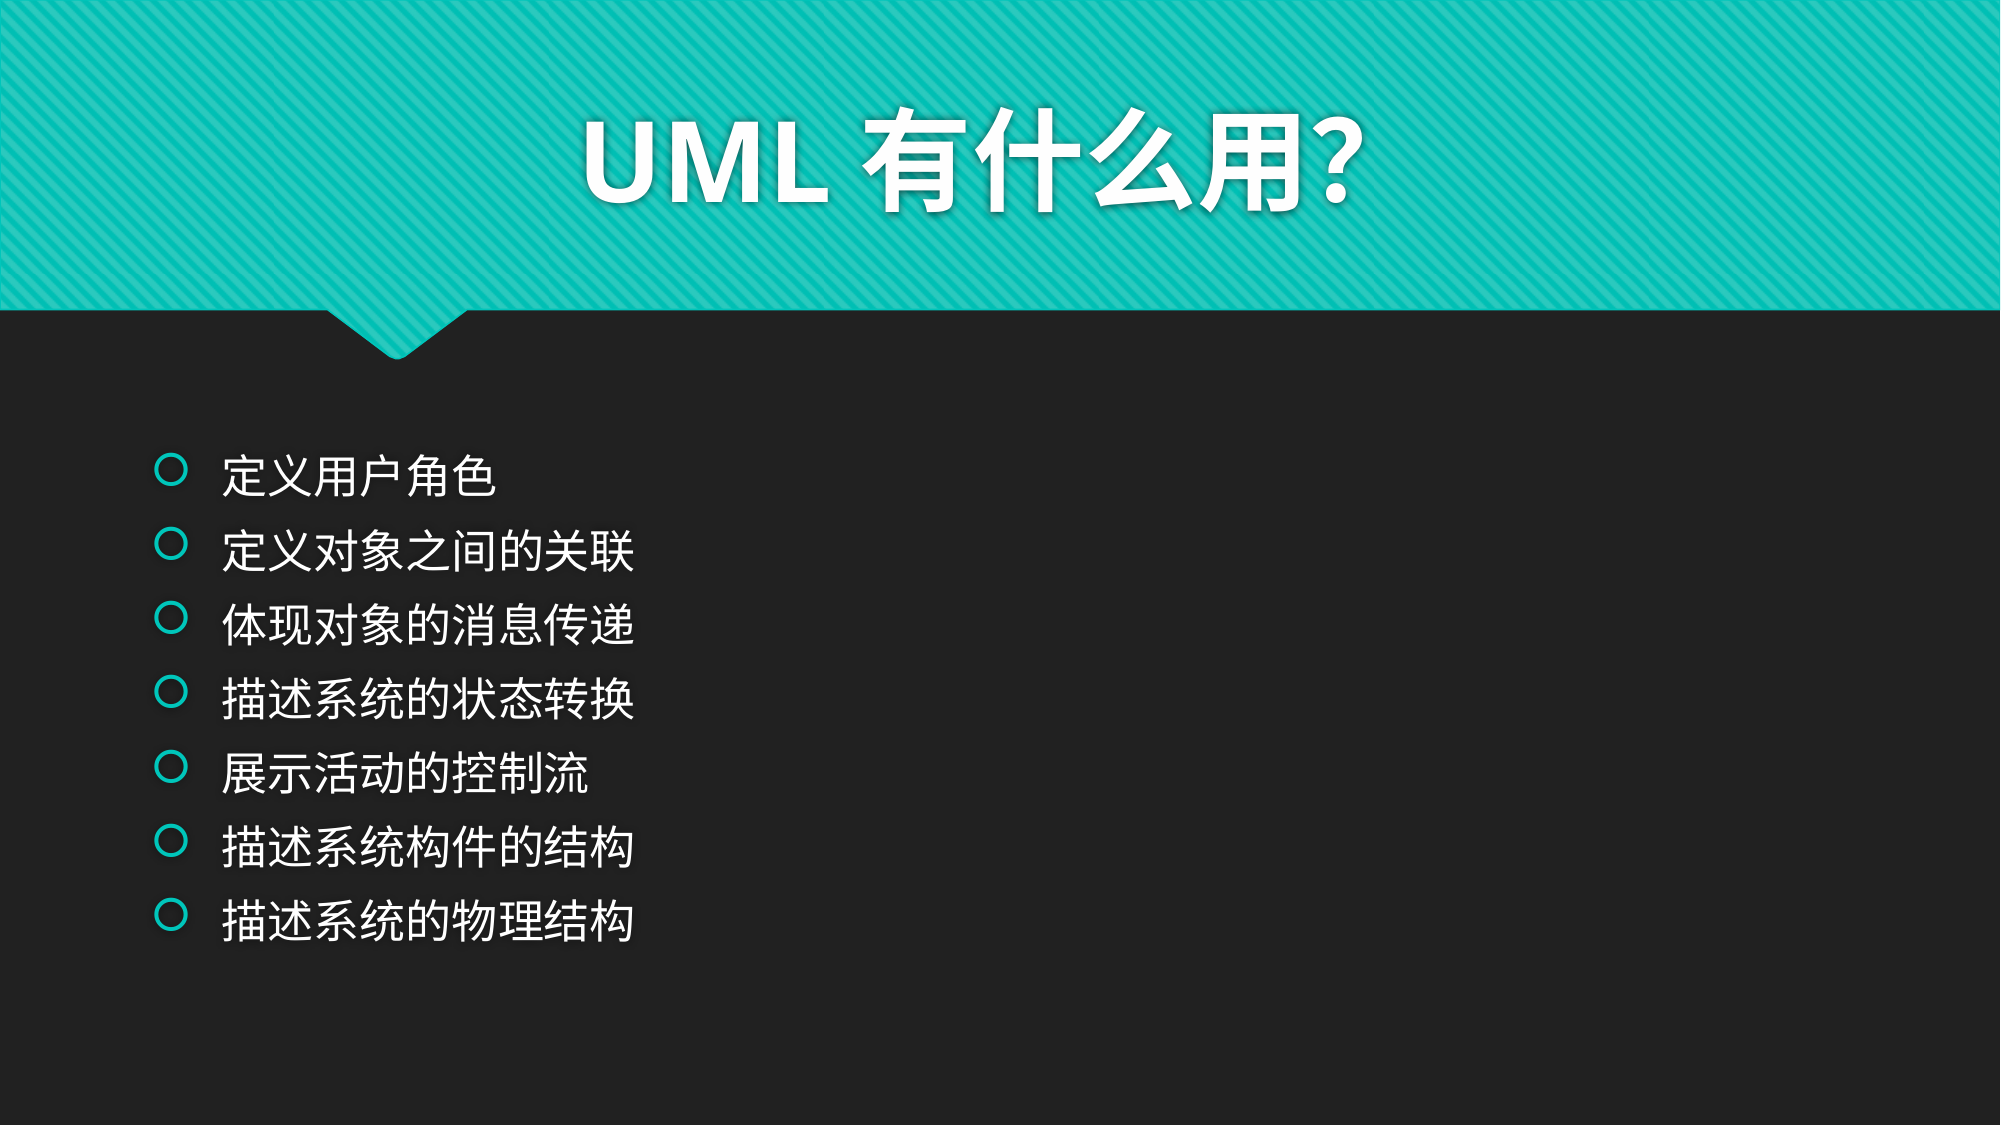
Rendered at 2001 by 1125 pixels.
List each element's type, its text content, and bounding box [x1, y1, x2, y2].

list 定义用户角色 定义对象之间的关联 体现对象的消息传递 描述系统的状态转换 展示活动的控制流 描述系统构件的结构 描述系统的物理结构 [135, 366, 1868, 963]
title UML有什么用？ [132, 73, 1868, 233]
